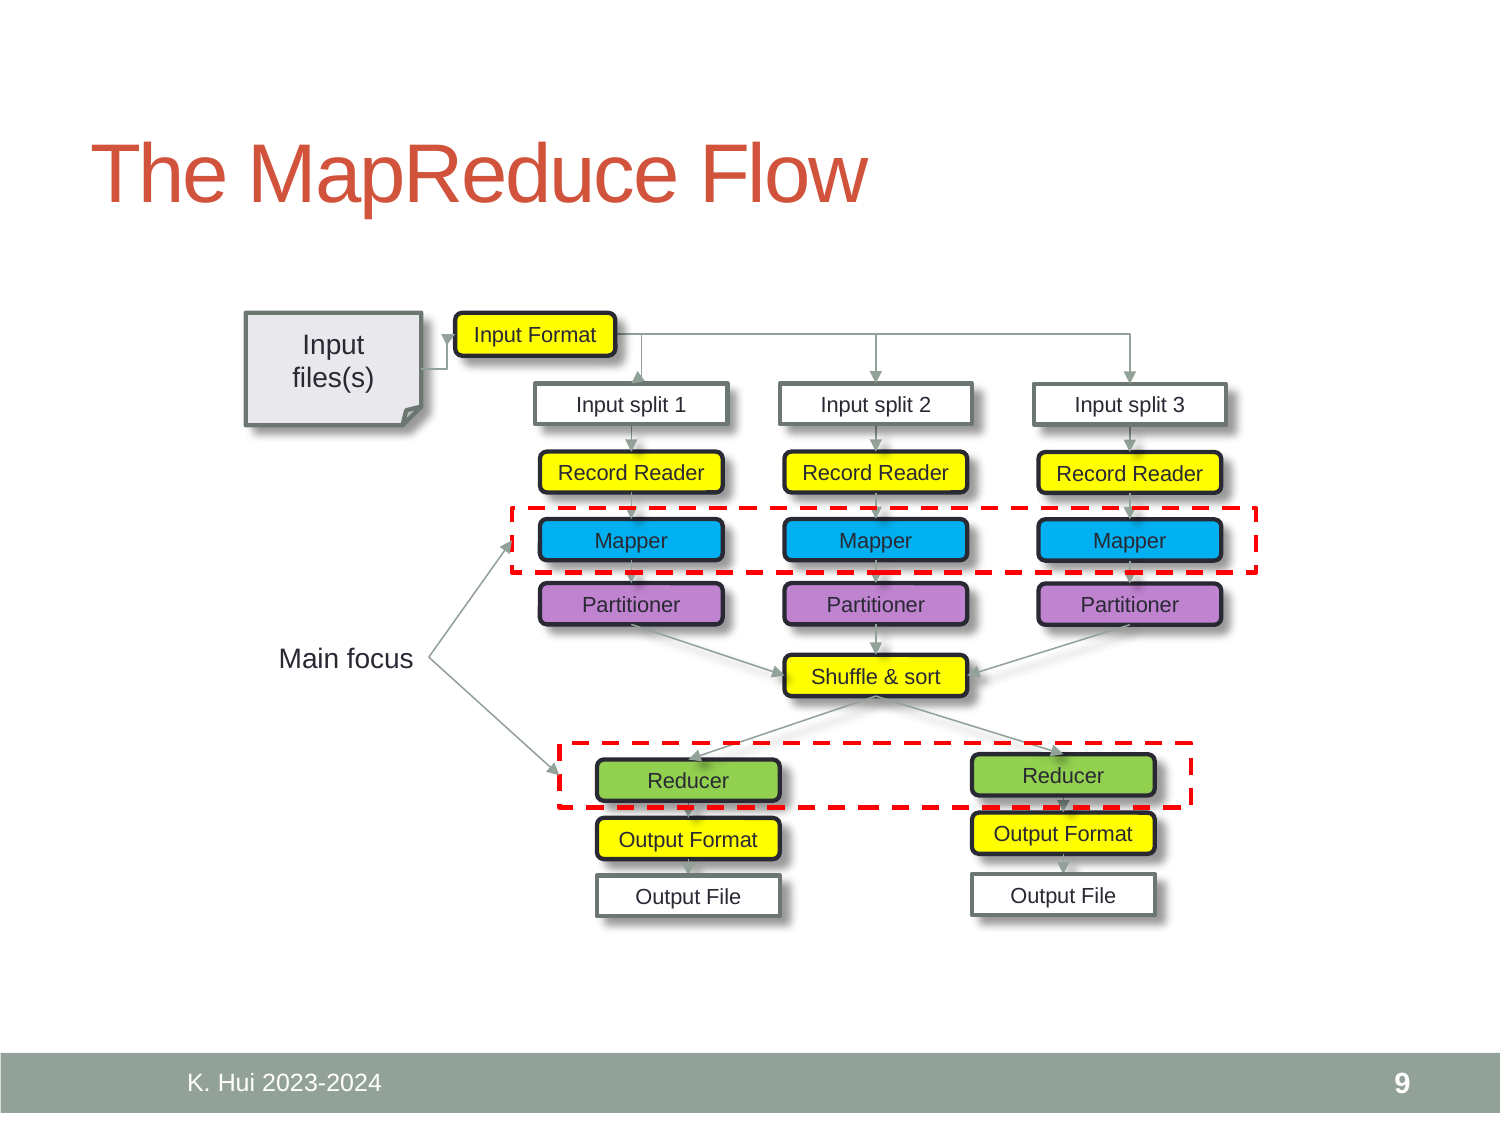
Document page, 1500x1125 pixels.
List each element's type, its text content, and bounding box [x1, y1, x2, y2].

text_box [262, 508, 1257, 808]
slide_number 9 [1250, 1054, 1426, 1109]
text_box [539, 492, 1222, 505]
footer K. Hui 2023-2024 [75, 1054, 494, 1109]
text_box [596, 853, 1155, 917]
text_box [534, 333, 1227, 425]
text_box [596, 817, 1155, 852]
text_box Input files(s) [243, 310, 424, 428]
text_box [539, 432, 1222, 491]
title The MapReduce Flow [75, 87, 1425, 250]
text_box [420, 312, 616, 370]
